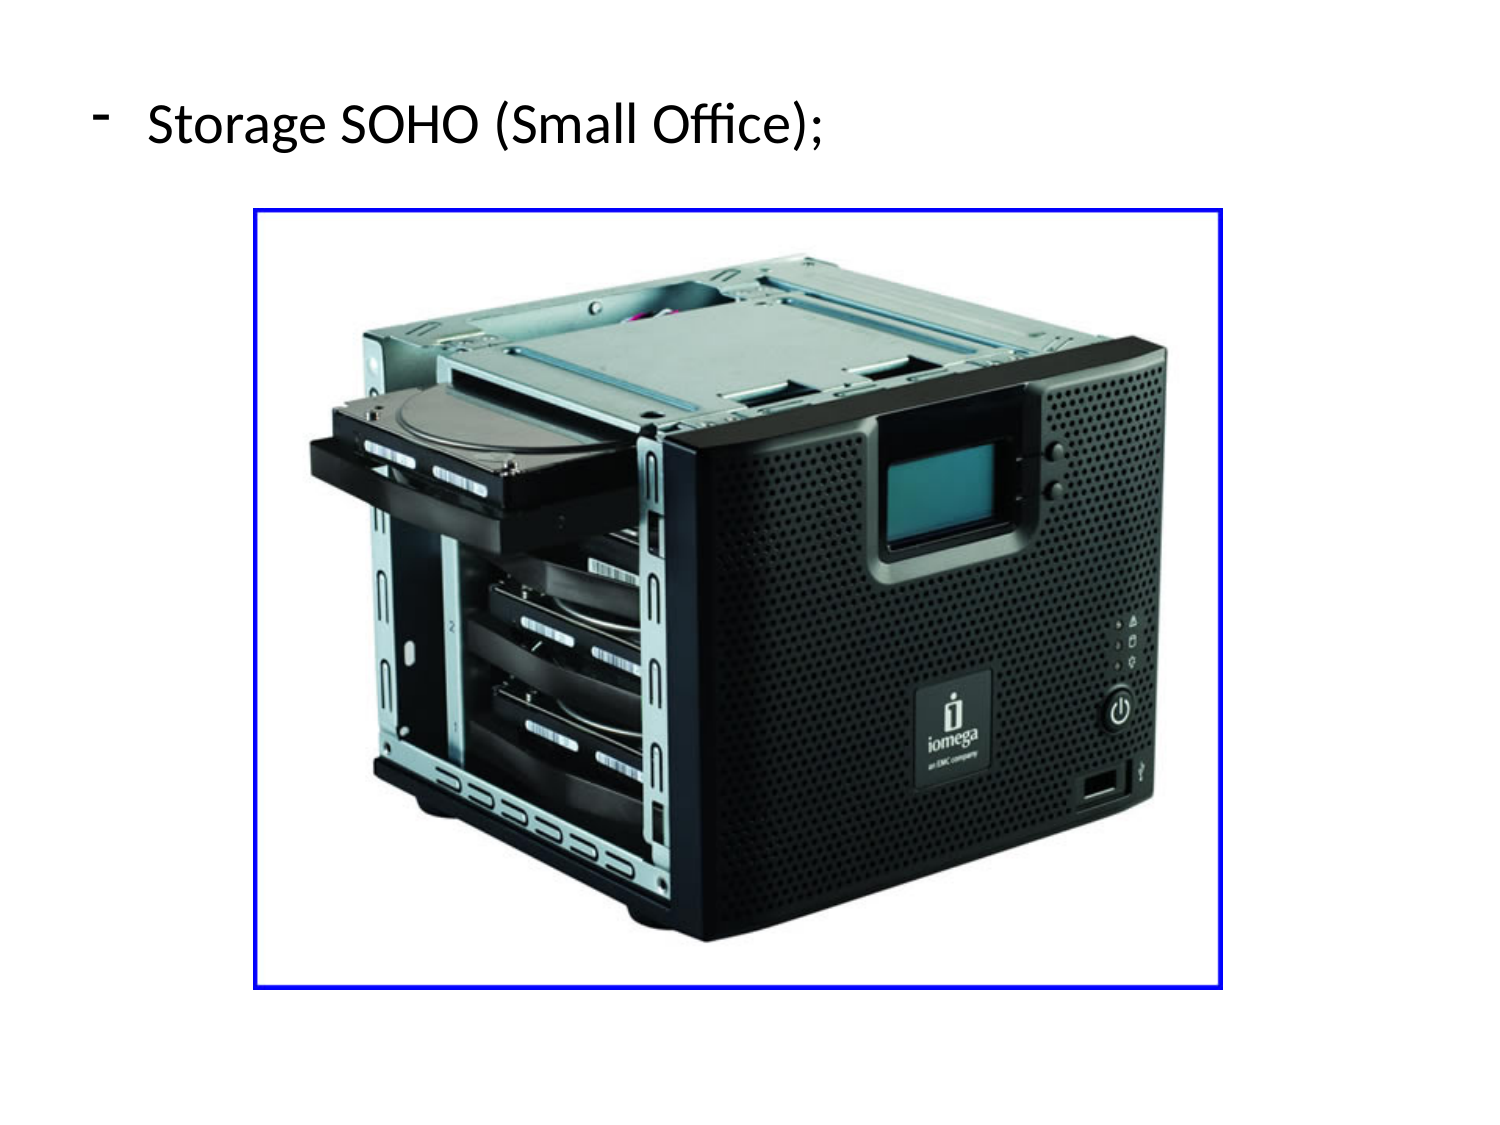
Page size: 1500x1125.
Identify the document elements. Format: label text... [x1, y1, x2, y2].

text_box Storage SOHO (Small Office); [76, 78, 1412, 198]
picture [253, 207, 1223, 990]
